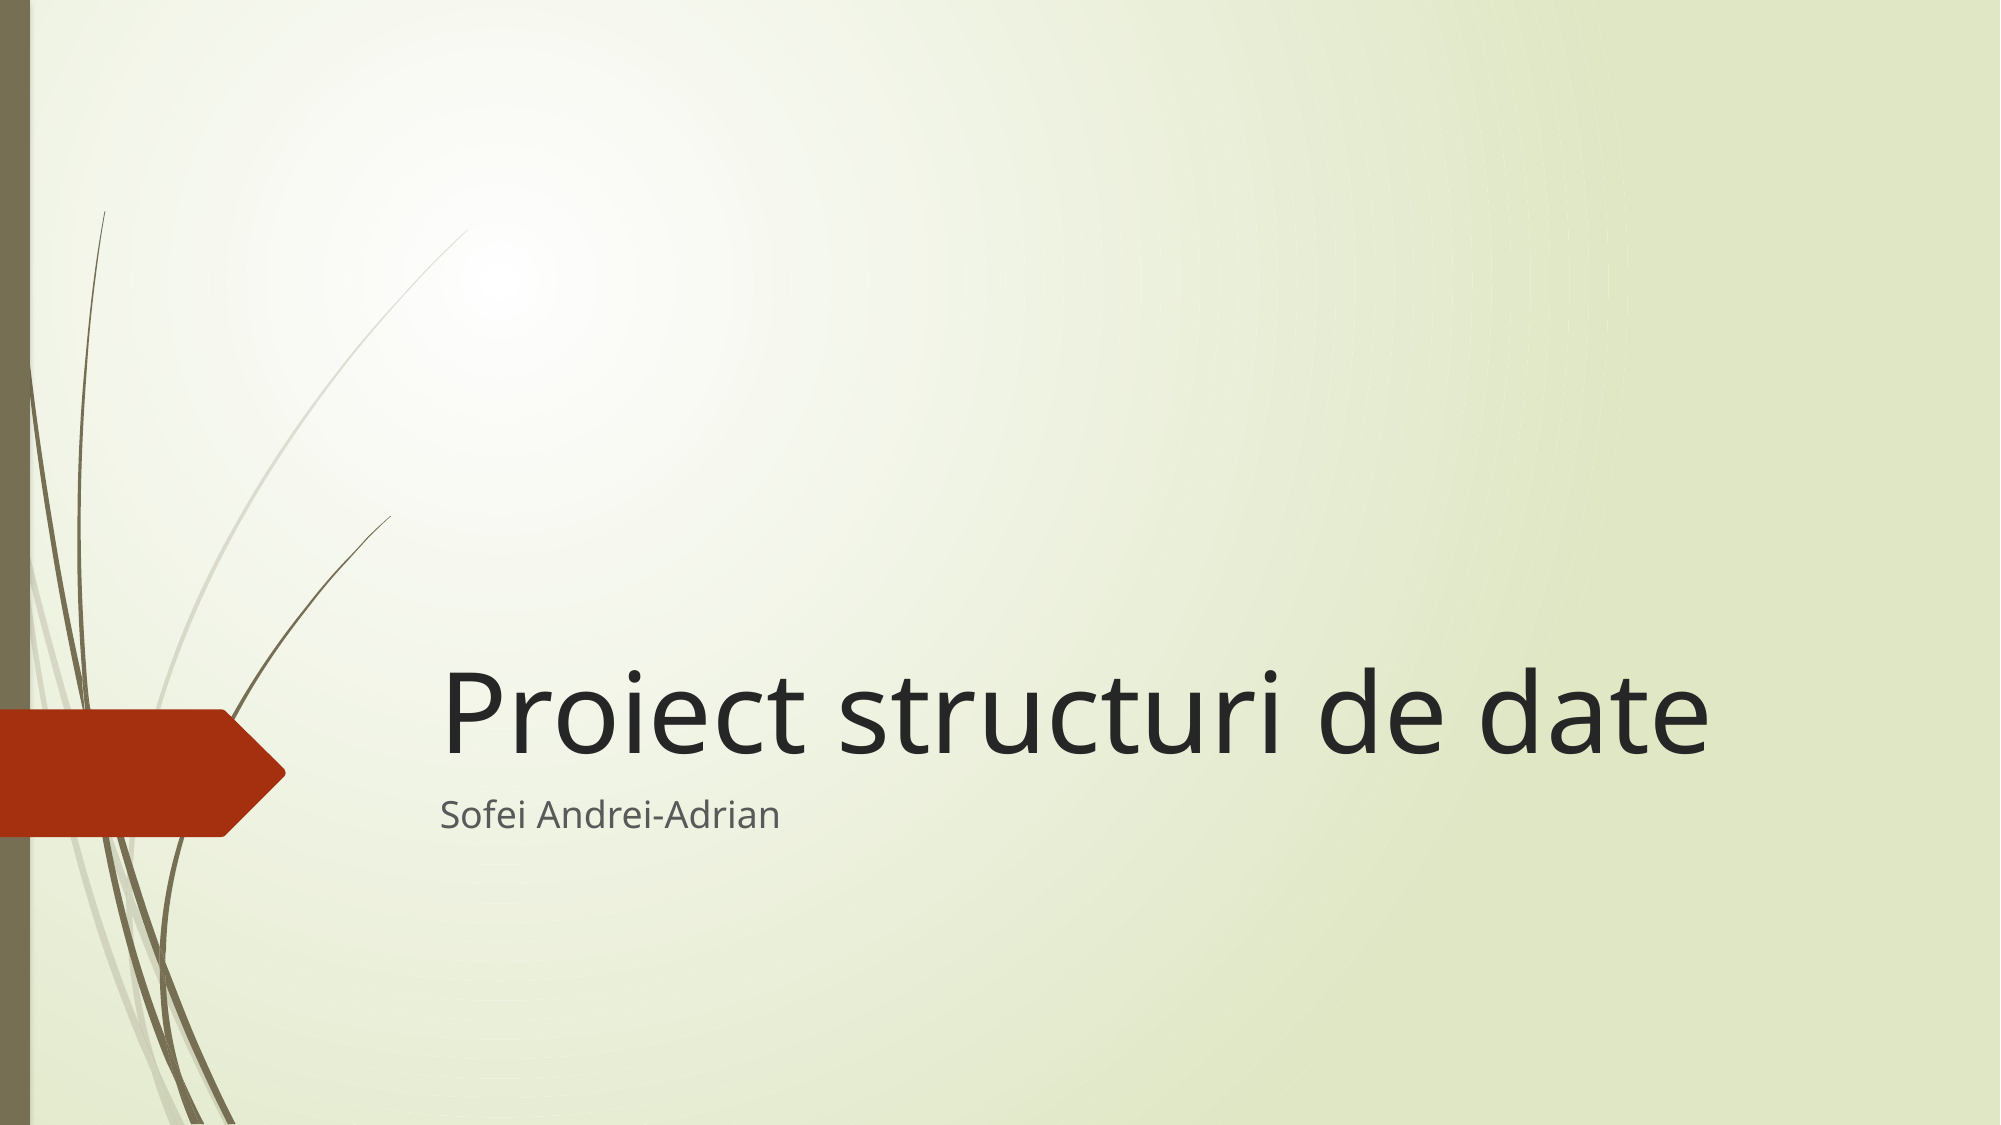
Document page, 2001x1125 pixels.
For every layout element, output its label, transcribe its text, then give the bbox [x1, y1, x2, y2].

subtitle Sofei Andrei-Adrian [424, 783, 1888, 969]
title Proiect structuri de date [424, 464, 1888, 783]
